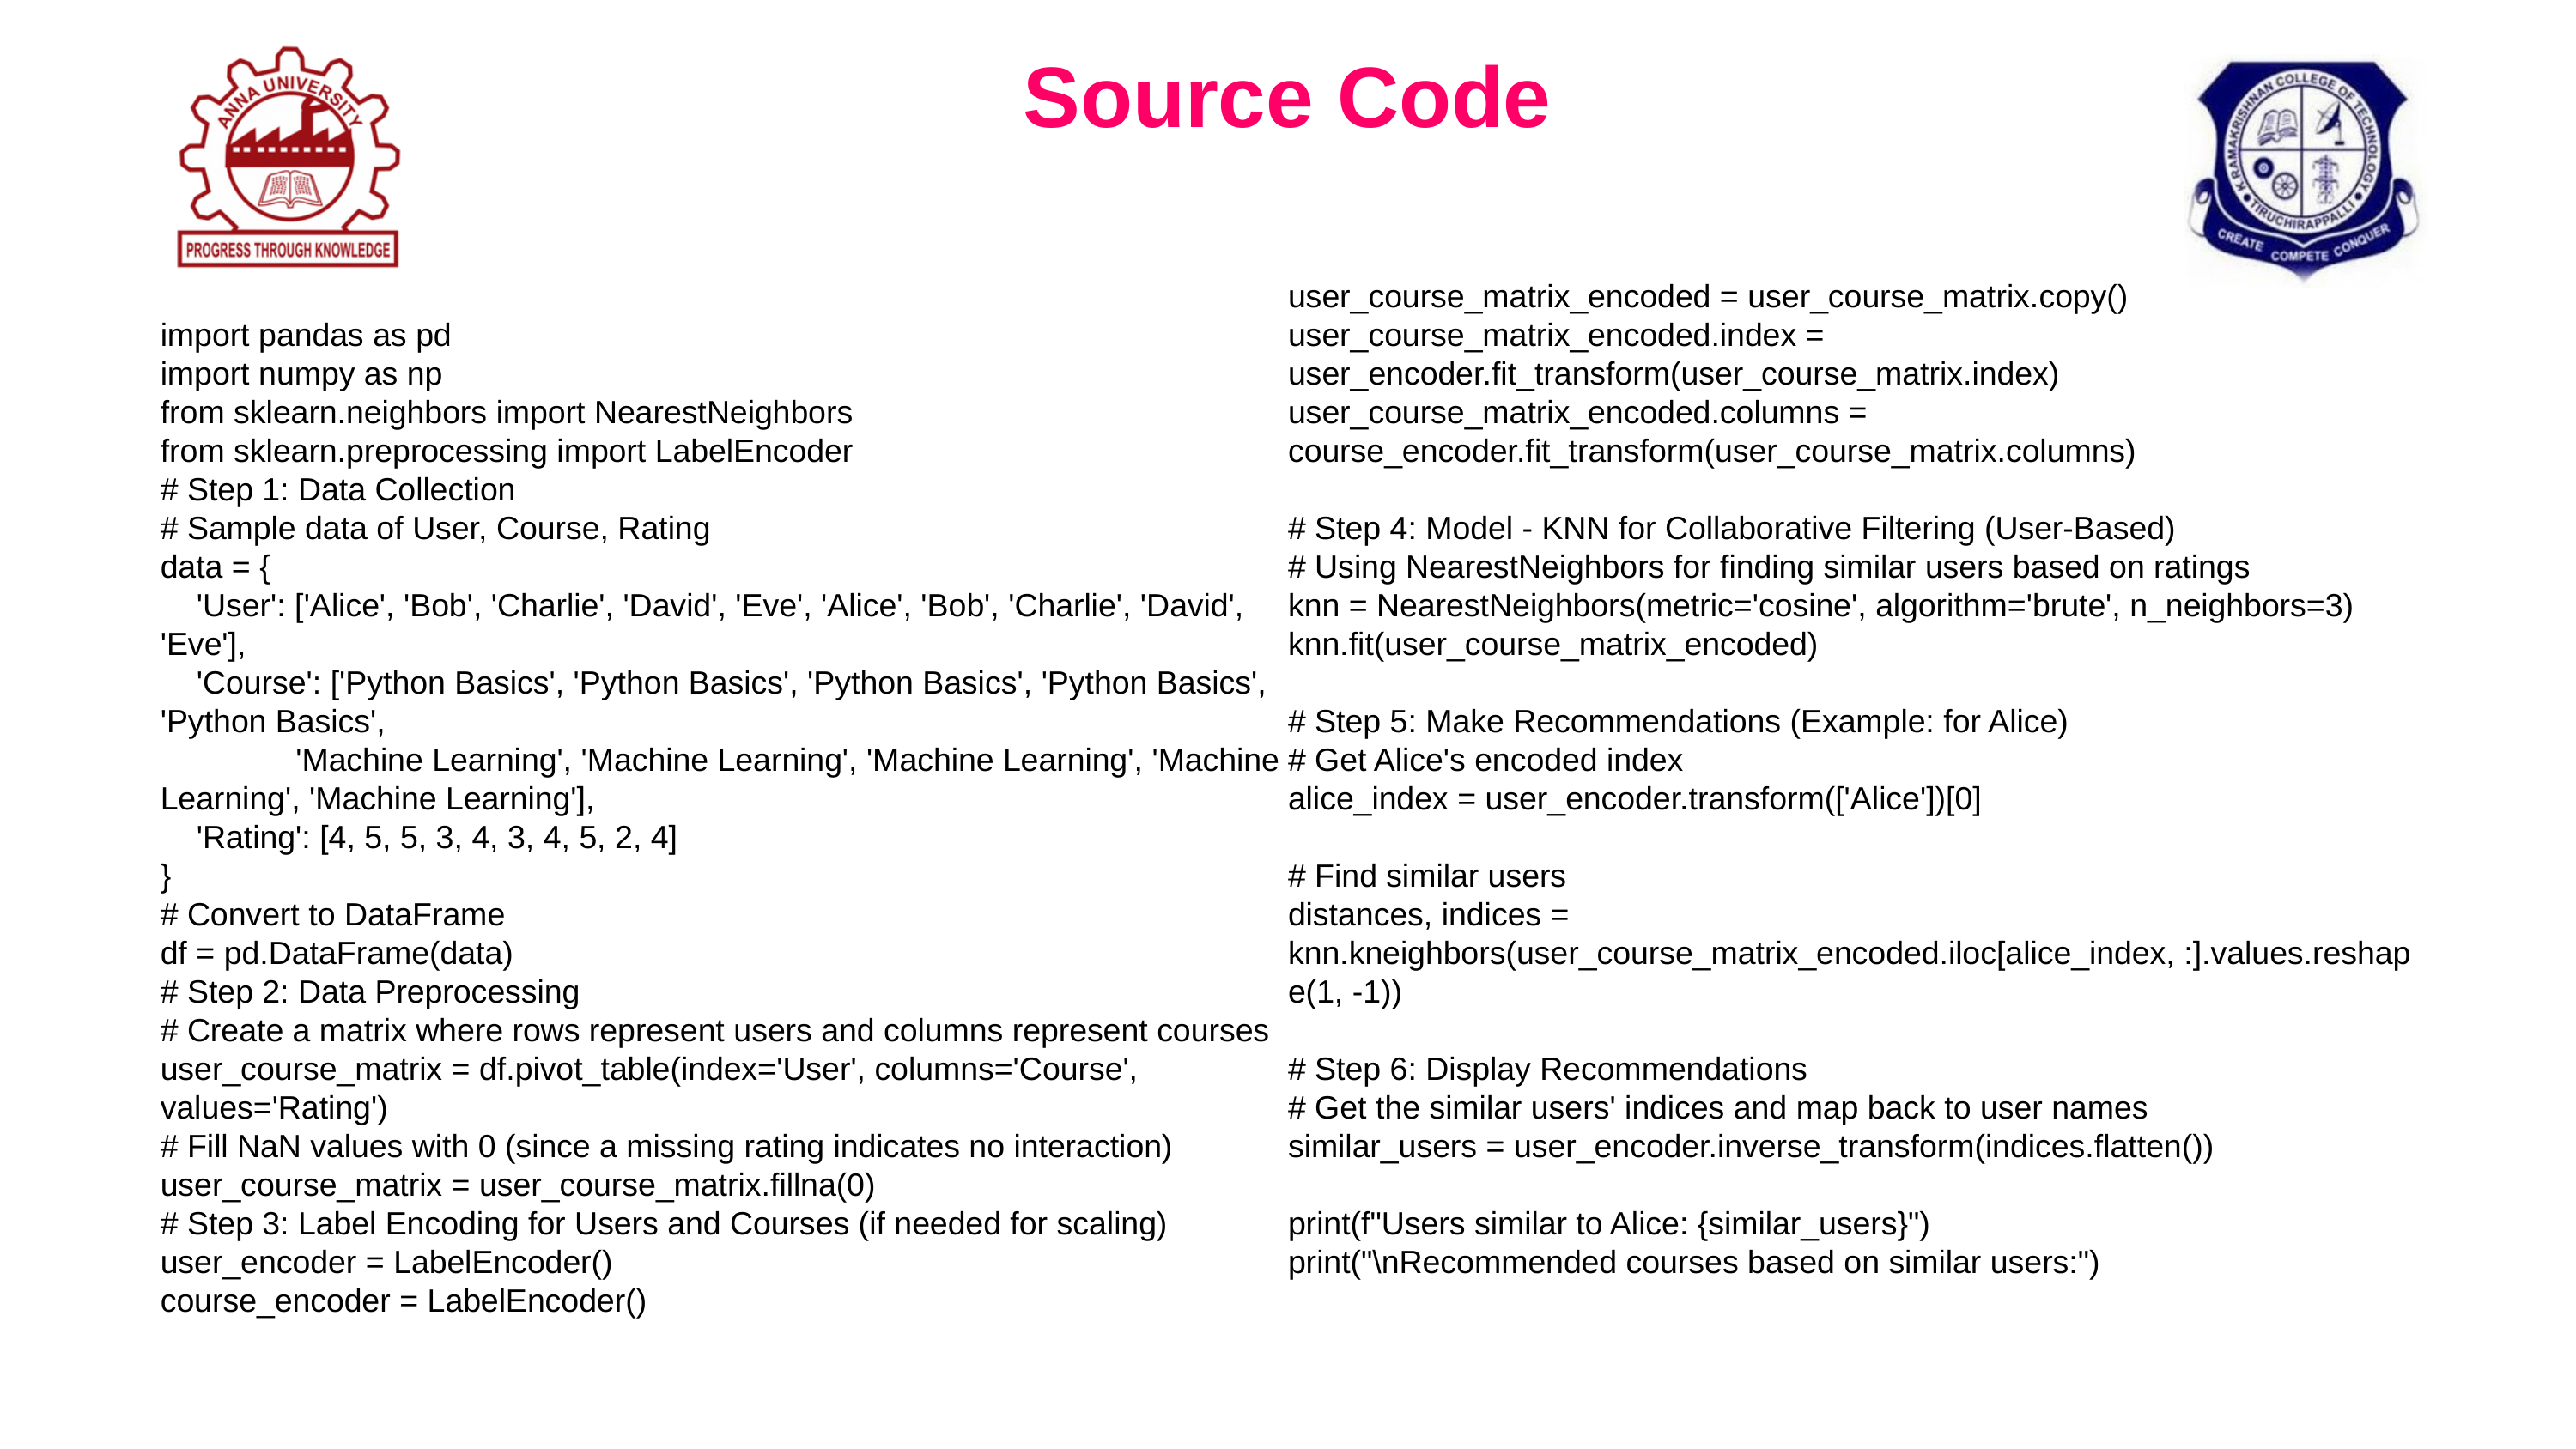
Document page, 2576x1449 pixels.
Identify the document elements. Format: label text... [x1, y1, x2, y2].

picture [2184, 54, 2428, 288]
picture [175, 45, 402, 270]
text_box import pandas as pd import numpy as np from sklearn.neighbors import NearestNeighbors from sklearn.preprocessing import LabelEncoder # Step 1: Data Collection # Sample data of User, Course, Rating data = { 'User': ['Alice', 'Bob', 'Charlie', 'David', 'Eve', 'Alice', 'Bob', 'Charlie', 'David', 'Eve'], 'Course': ['Python Basics', 'Python Basics', 'Python Basics', 'Python Basics', 'Python Basics', 'Machine Learning', 'Machine Learning', 'Machine Learning', 'Machine Learning', 'Machine Learning'], 'Rating': [4, 5, 5, 3, 4, 3, 4, 5, 2, 4] } # Convert to DataFrame df = pd.DataFrame(data) # Step 2: Data Preprocessing # Create a matrix where rows represent users and columns represent courses user_course_matrix = df.pivot_table(index='User', columns='Course', values='Rating') # Fill NaN values with 0 (since a missing rating indicates no interaction) user_course_matrix = user_course_matrix.fillna(0) # Step 3: Label Encoding for Users and Courses (if needed for scaling) user_encoder = LabelEncoder() course_encoder = LabelEncoder() # Transform users and courses into numeric values user_course_matrix_encoded = user_course_matrix.copy() user_course_matrix_encoded.index = user_encoder.fit_transform(user_course_matrix.index) user_course_matrix_encoded.columns = course_encoder.fit_transform(user_course_matrix.columns) # Step 4: Model - KNN for Collaborative Filtering (User-Based) # Using NearestNeighbors for finding similar users based on ratings knn = NearestNeighbors(metric='cosine', algorithm='brute', n_neighbors=3) knn.fit(user_course_matrix_encoded) # Step 5: Make Recommendations (Example: for Alice) # Get Alice's encoded index alice_index = user_encoder.transform(['Alice'])[0] # Find similar users distances, indices = knn.kneighbors(user_course_matrix_encoded.iloc[alice_index, :].values.reshape(1, -1)) # Step 6: Display Recommendations # Get the similar users' indices and map back to user names similar_users = user_encoder.inverse_transform(indices.flatten()) print(f"Users similar to Alice: {similar_users}") print("\nRecommended courses based on similar users:") [148, 269, 2428, 1449]
title Source Code [525, 39, 2051, 269]
